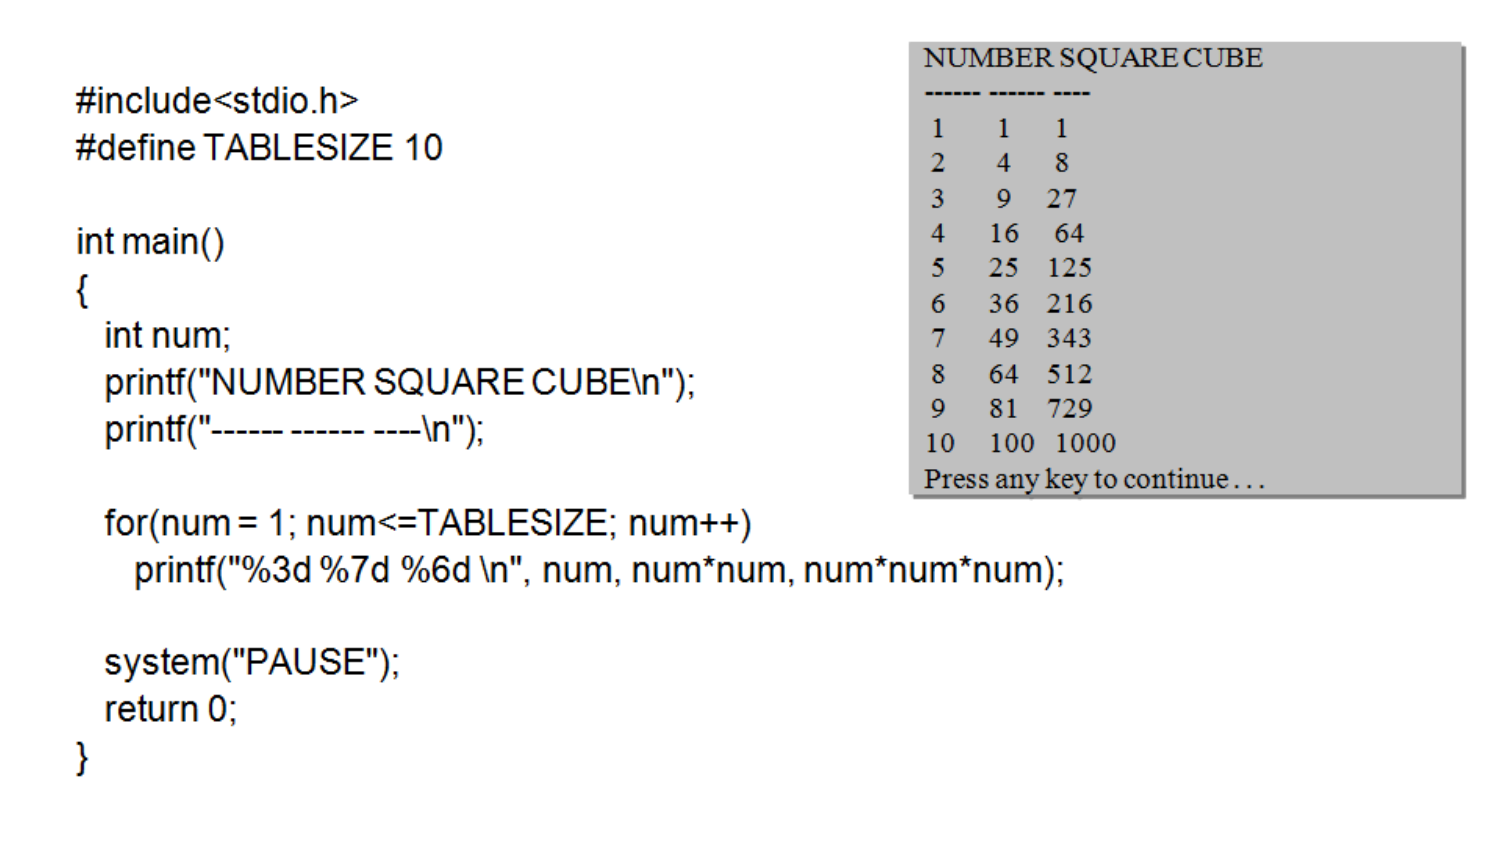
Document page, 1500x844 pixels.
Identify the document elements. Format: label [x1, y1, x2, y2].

picture [53, 28, 1468, 779]
